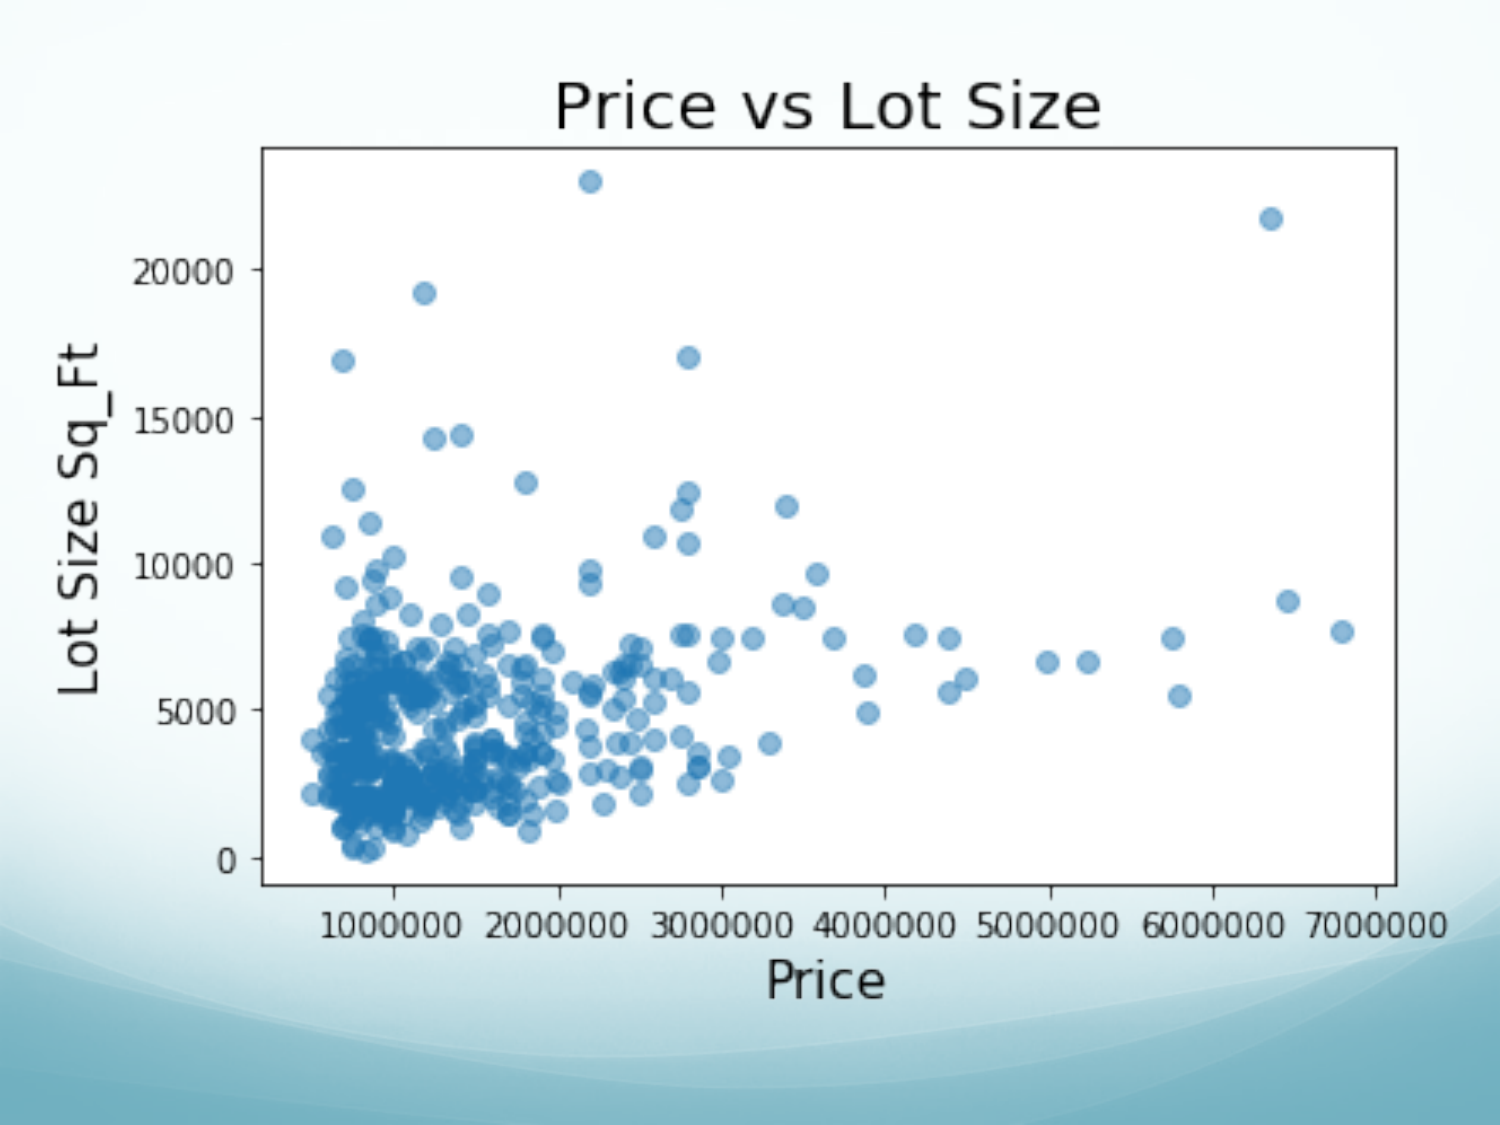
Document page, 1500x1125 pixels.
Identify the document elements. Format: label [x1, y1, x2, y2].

picture [37, 55, 1474, 1032]
